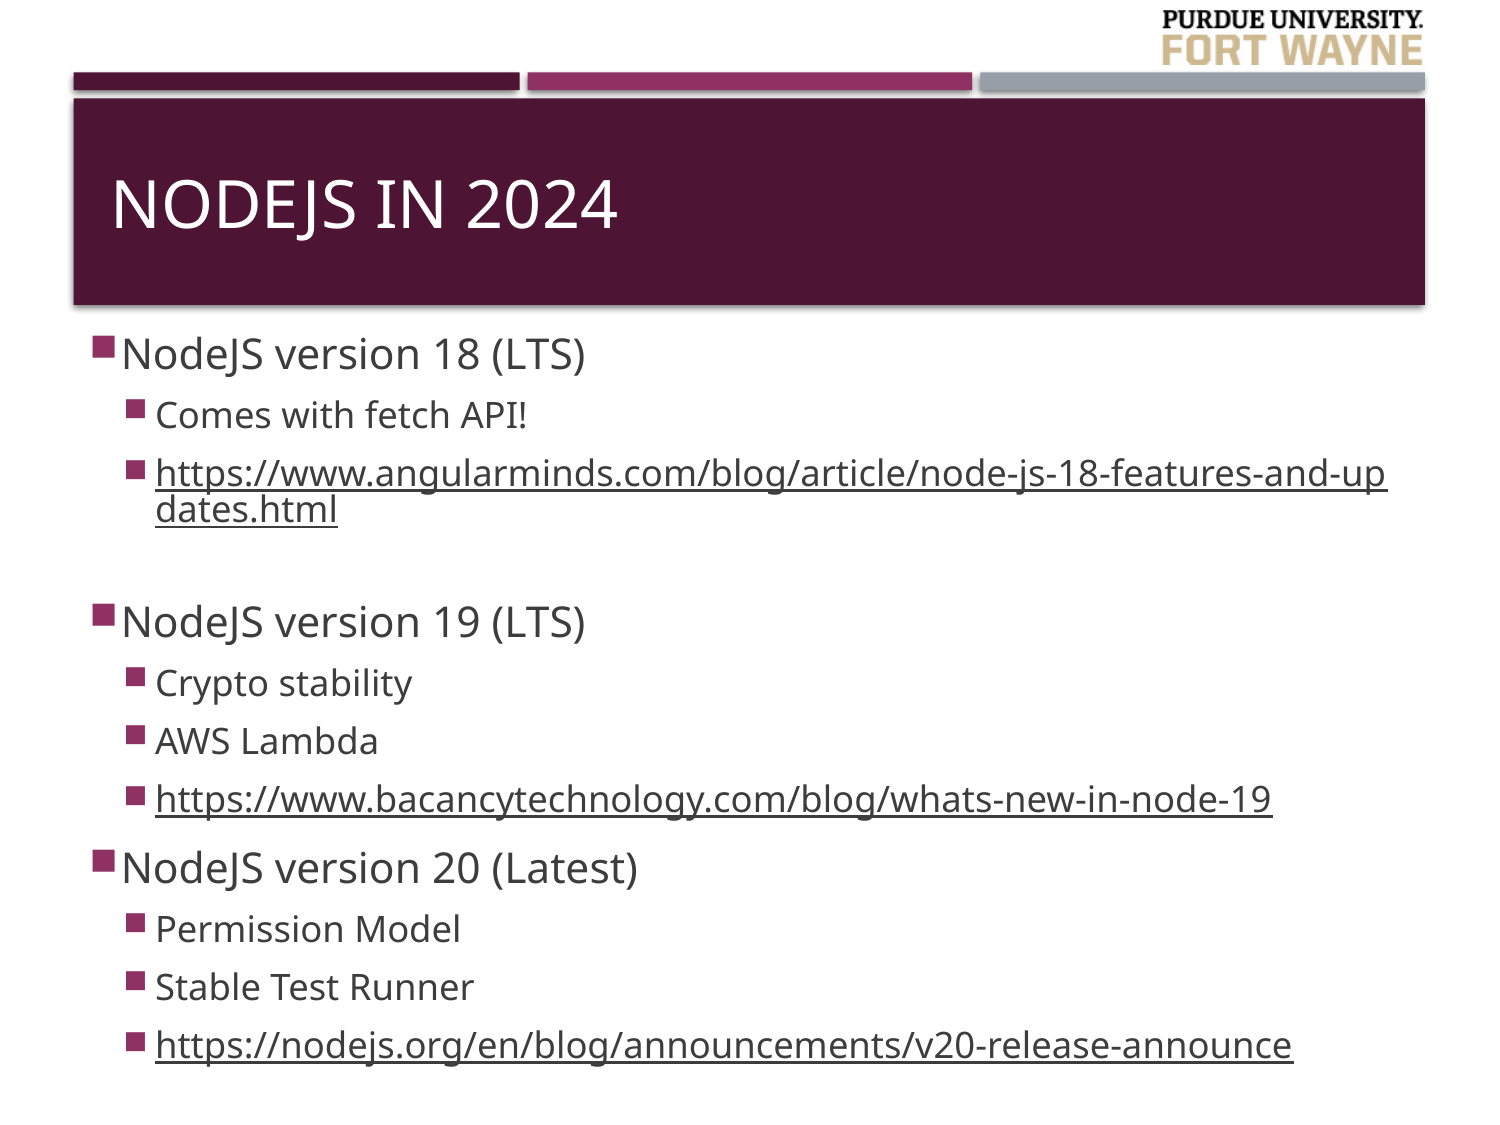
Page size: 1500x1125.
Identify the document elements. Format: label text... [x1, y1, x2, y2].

picture [1162, 10, 1423, 65]
title NodeJS in 2024 [95, 112, 1406, 291]
list NodeJS version 18 (LTS) Comes with fetch API! https://www.angularminds.com/blog/article/node-js-18-features-and-updates.html NodeJS version 19 (LTS) Crypto stability AWS Lambda https://www.bacancytechnology.com/blog/whats-new-in-node-19 NodeJS version 20 (Latest) Permission Model Stable Test Runner https://nodejs.org/en/blog/announcements/v20-release-announce [73, 319, 1425, 1050]
